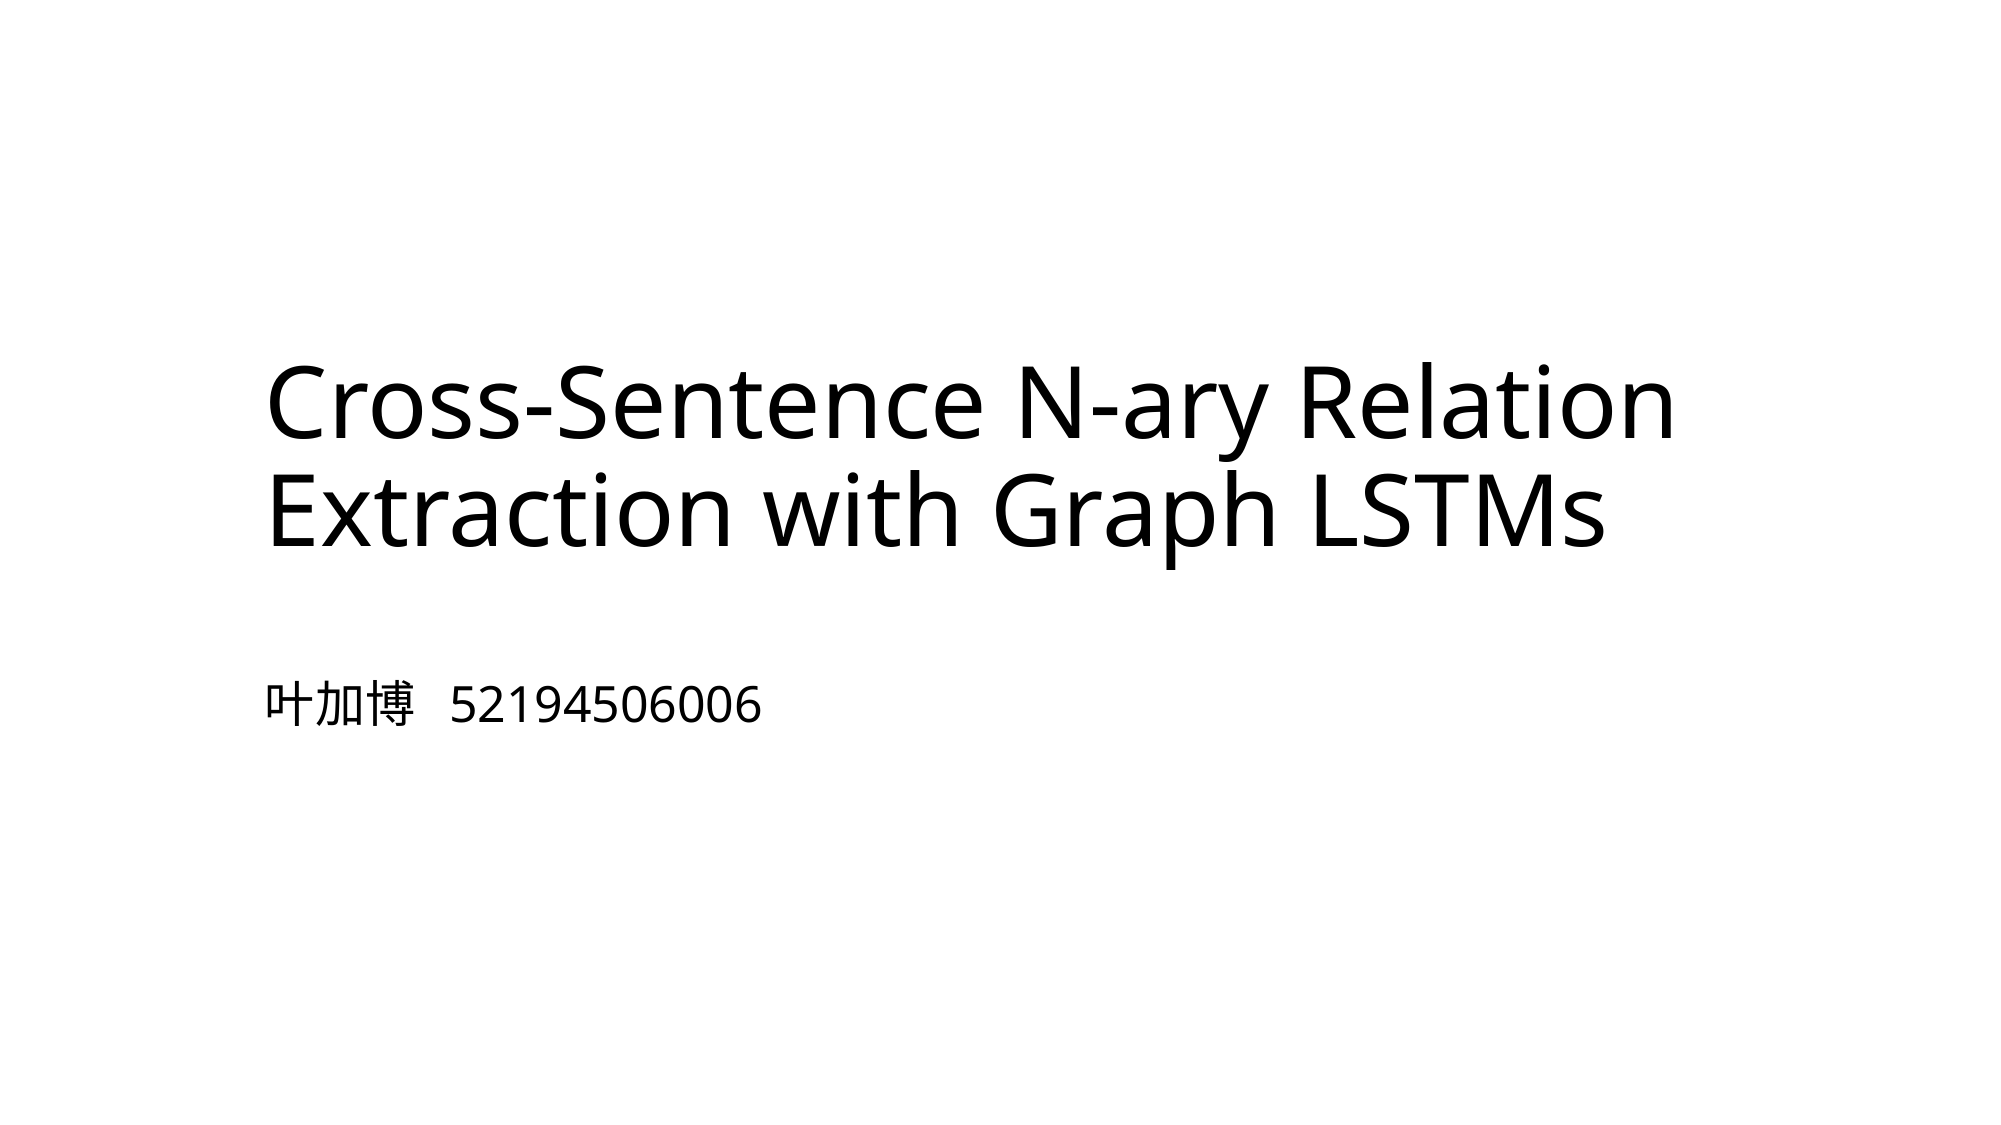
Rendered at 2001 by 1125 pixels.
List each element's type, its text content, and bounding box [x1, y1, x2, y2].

subtitle 叶加博 52194506006 [249, 590, 1750, 863]
title Cross-Sentence N-ary Relation Extraction with Graph LSTMs [249, 184, 1750, 576]
